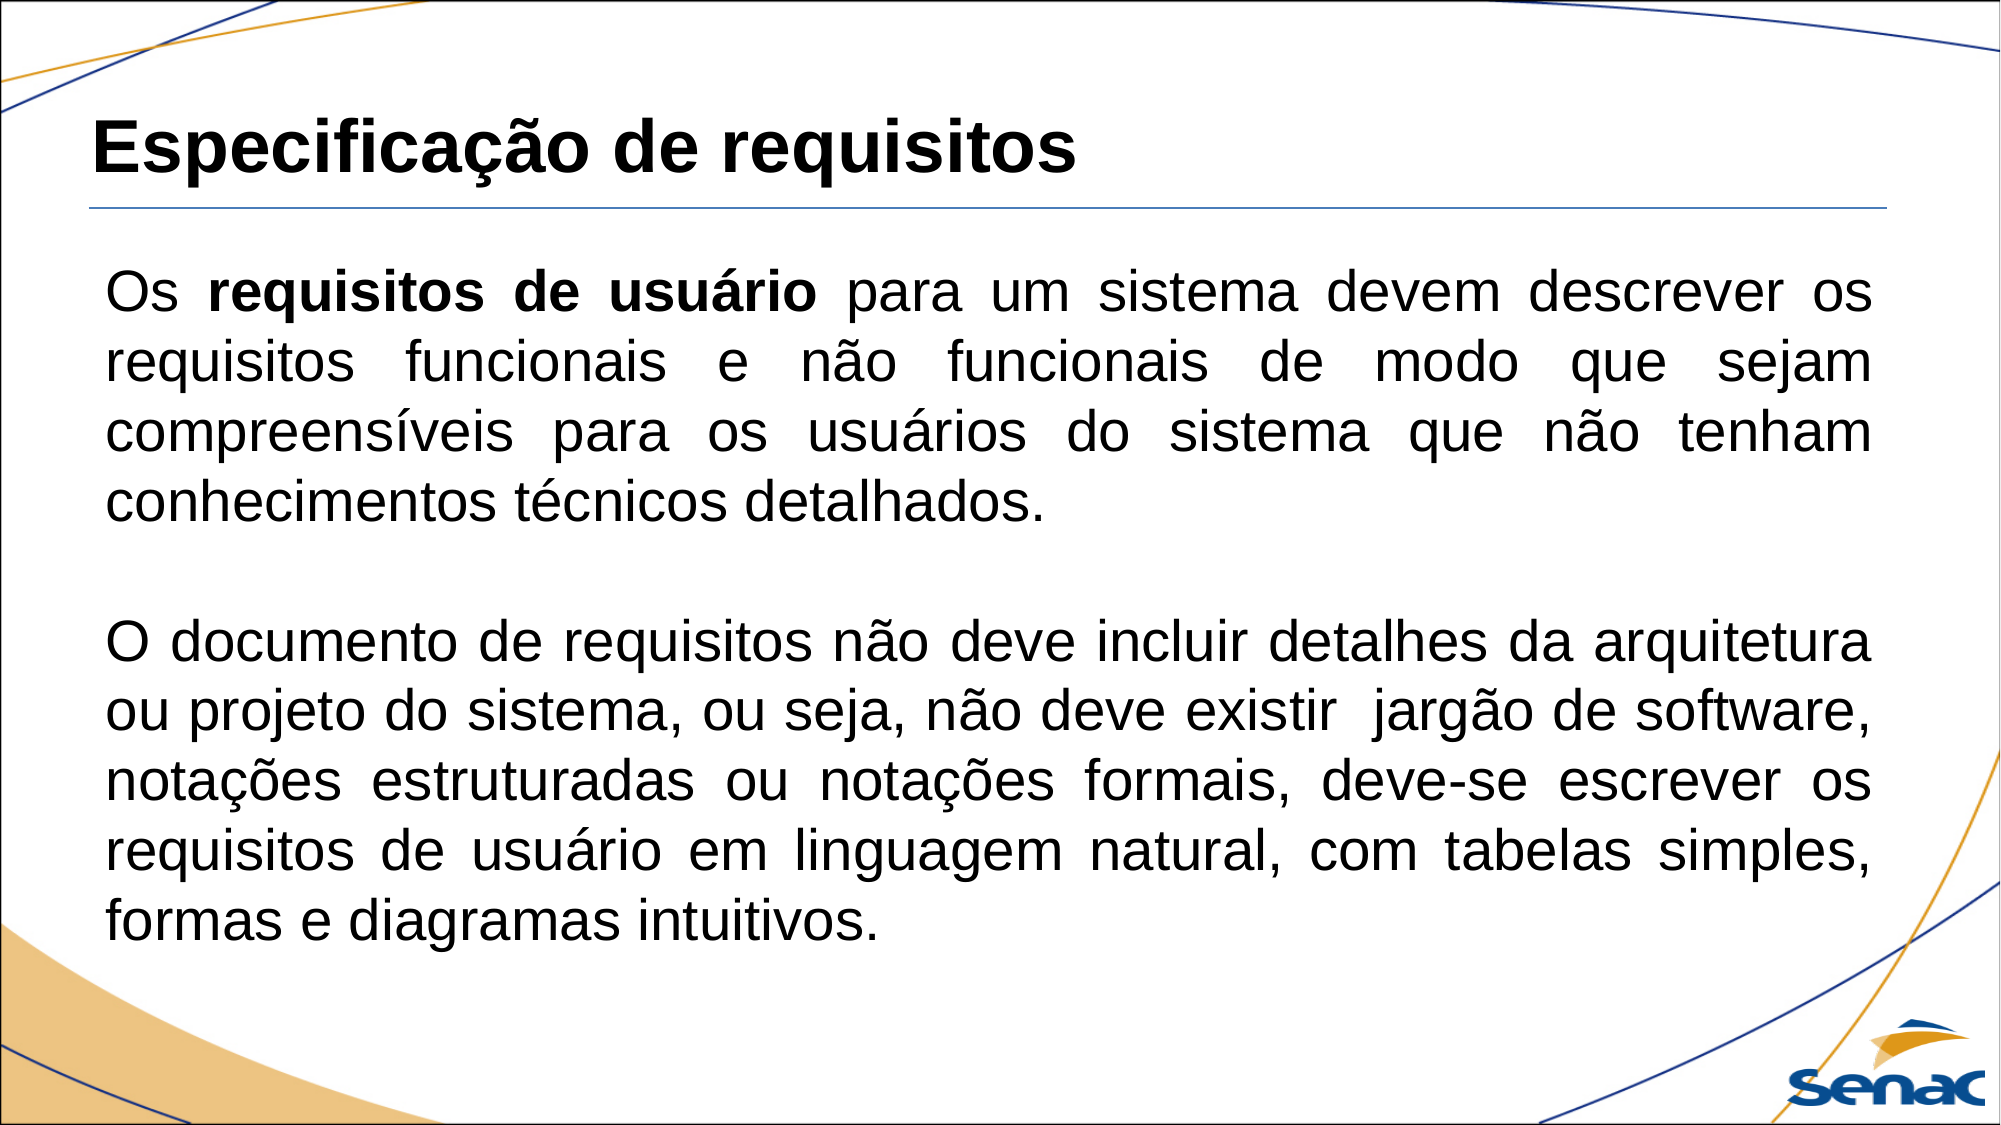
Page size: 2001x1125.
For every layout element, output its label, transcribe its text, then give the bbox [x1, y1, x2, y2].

text_box Especificação de requisitos [76, 89, 1888, 197]
text_box Os requisitos de usuário para um sistema devem descrever os requisitos funcionais e não funcionais de modo que sejam compreensíveis para os usuários do sistema que não tenham conhecimentos técnicos detalhados. O documento de requisitos não deve incluir detalhes da arquitetura ou projeto do sistema, ou seja, não deve existir jargão de software, notações estruturadas ou notações formais, deve-se escrever os requisitos de usuário em linguagem natural, com tabelas simples, formas e diagramas intuitivos. [90, 245, 1890, 960]
picture [0, 0, 2001, 1125]
